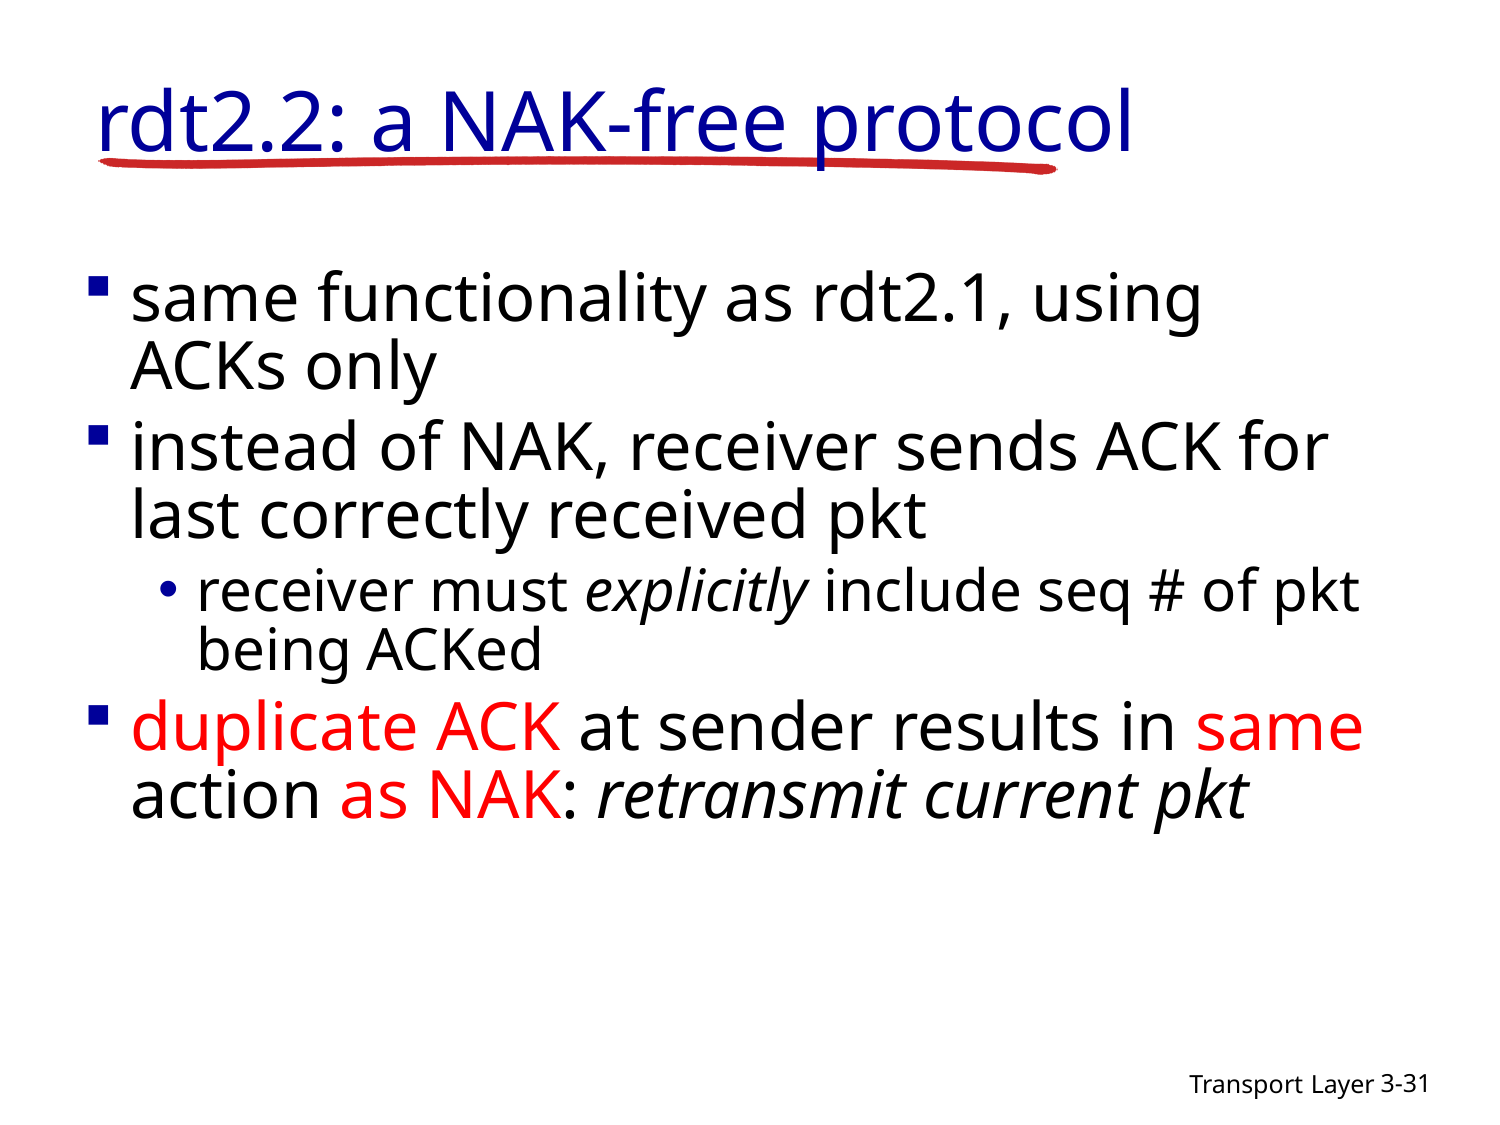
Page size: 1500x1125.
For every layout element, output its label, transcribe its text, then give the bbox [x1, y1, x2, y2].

list same functionality as rdt2.1, using ACKs only instead of NAK, receiver sends ACK for last correctly received pkt receiver must explicitly include seq # of pkt being ACKed duplicate ACK at sender results in same action as NAK: retransmit current pkt [68, 259, 1392, 711]
footer Transport Layer [914, 1057, 1390, 1105]
slide_number 3-31 [1365, 1060, 1477, 1106]
title rdt2.2: a NAK-free protocol [80, 37, 1356, 200]
picture [93, 151, 1069, 180]
